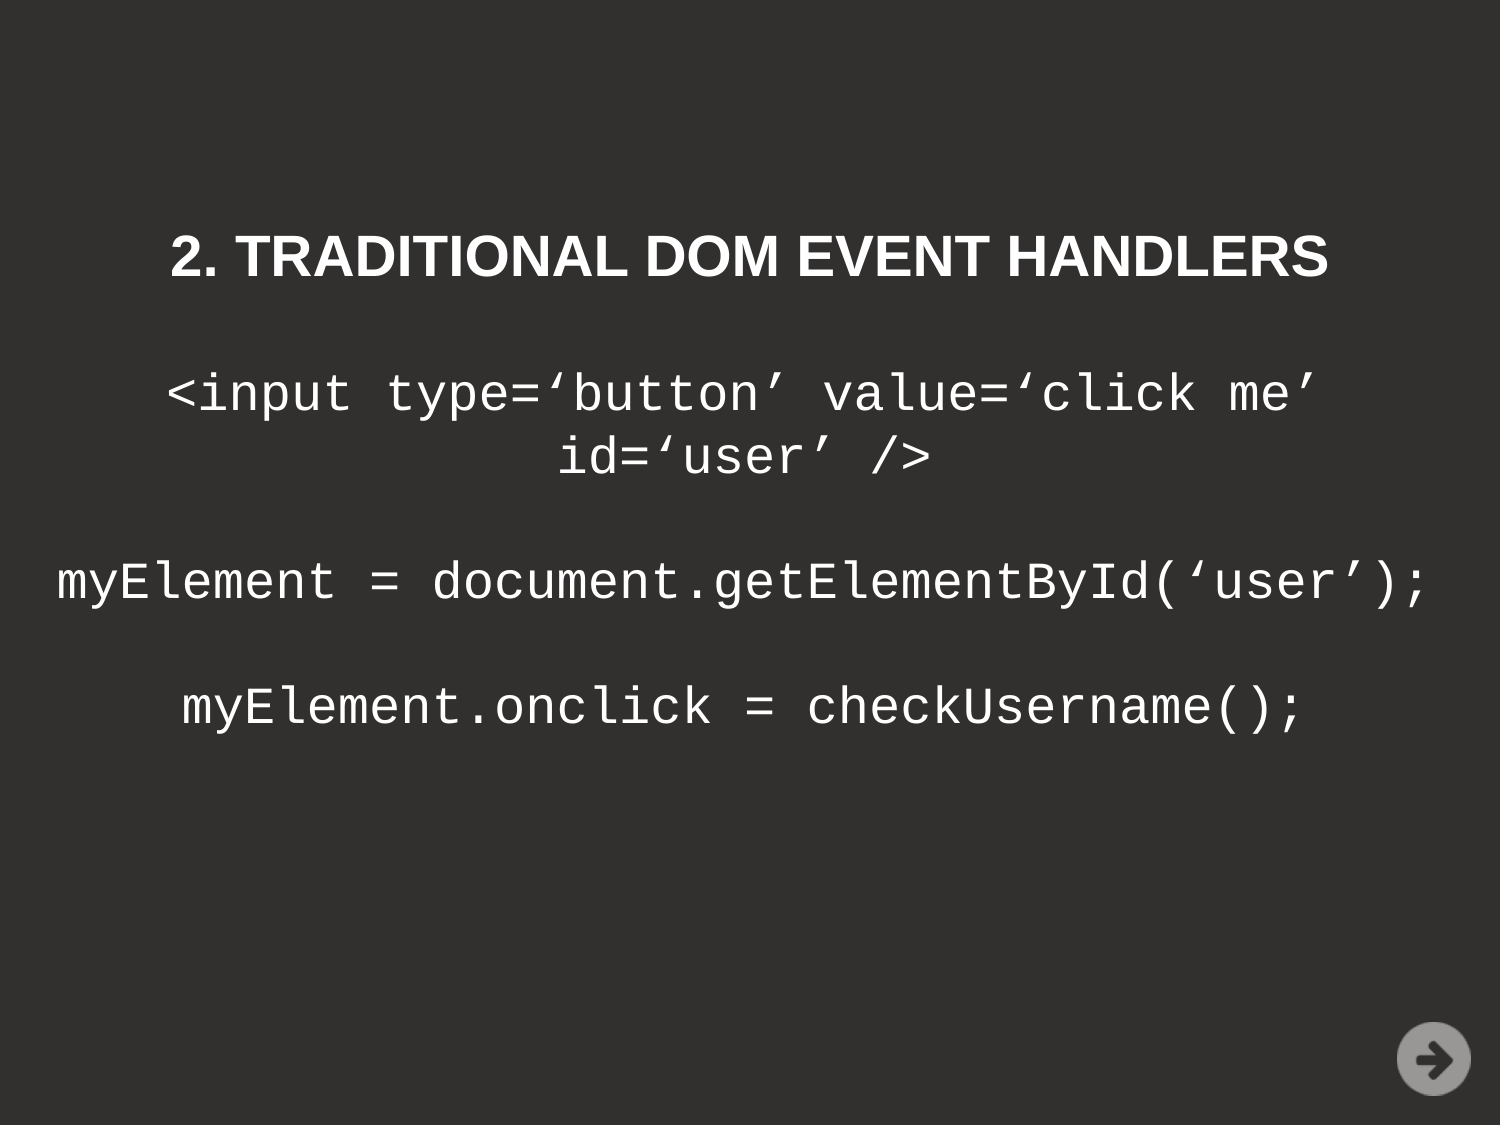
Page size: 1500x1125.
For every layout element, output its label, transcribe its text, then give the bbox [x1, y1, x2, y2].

text_box <input type=‘button’ value=‘click me’ id=‘user’ /> myElement = document.getElementById(‘user’); myElement.onclick = checkUsername(); [0, 0, 1500, 1125]
picture [1397, 1022, 1471, 1096]
